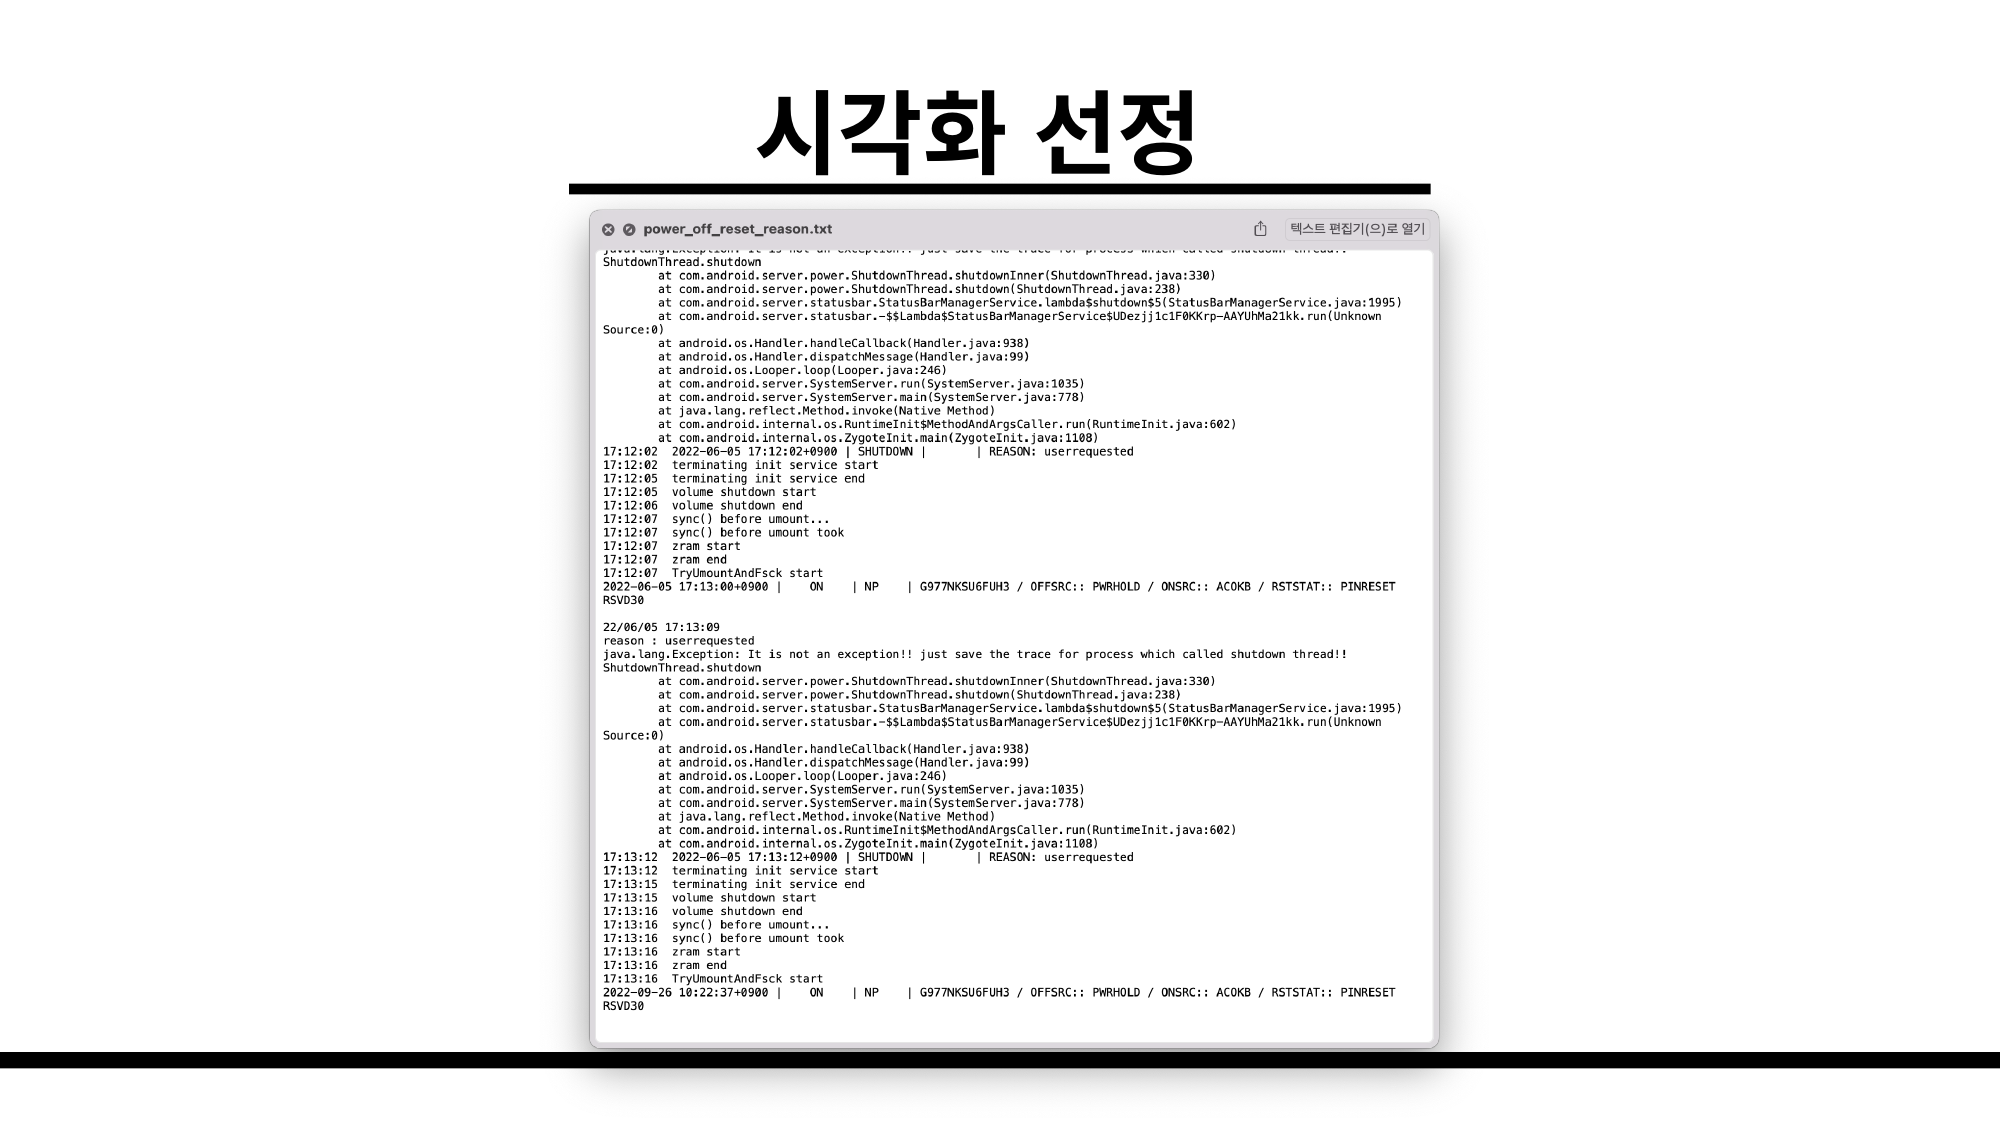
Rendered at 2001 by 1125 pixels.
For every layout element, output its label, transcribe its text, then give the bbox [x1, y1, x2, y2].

text_box [1497, 1051, 2000, 1069]
picture [531, 170, 1497, 1125]
text_box 시각화 선정 [739, 68, 1218, 170]
text_box [0, 1051, 531, 1069]
